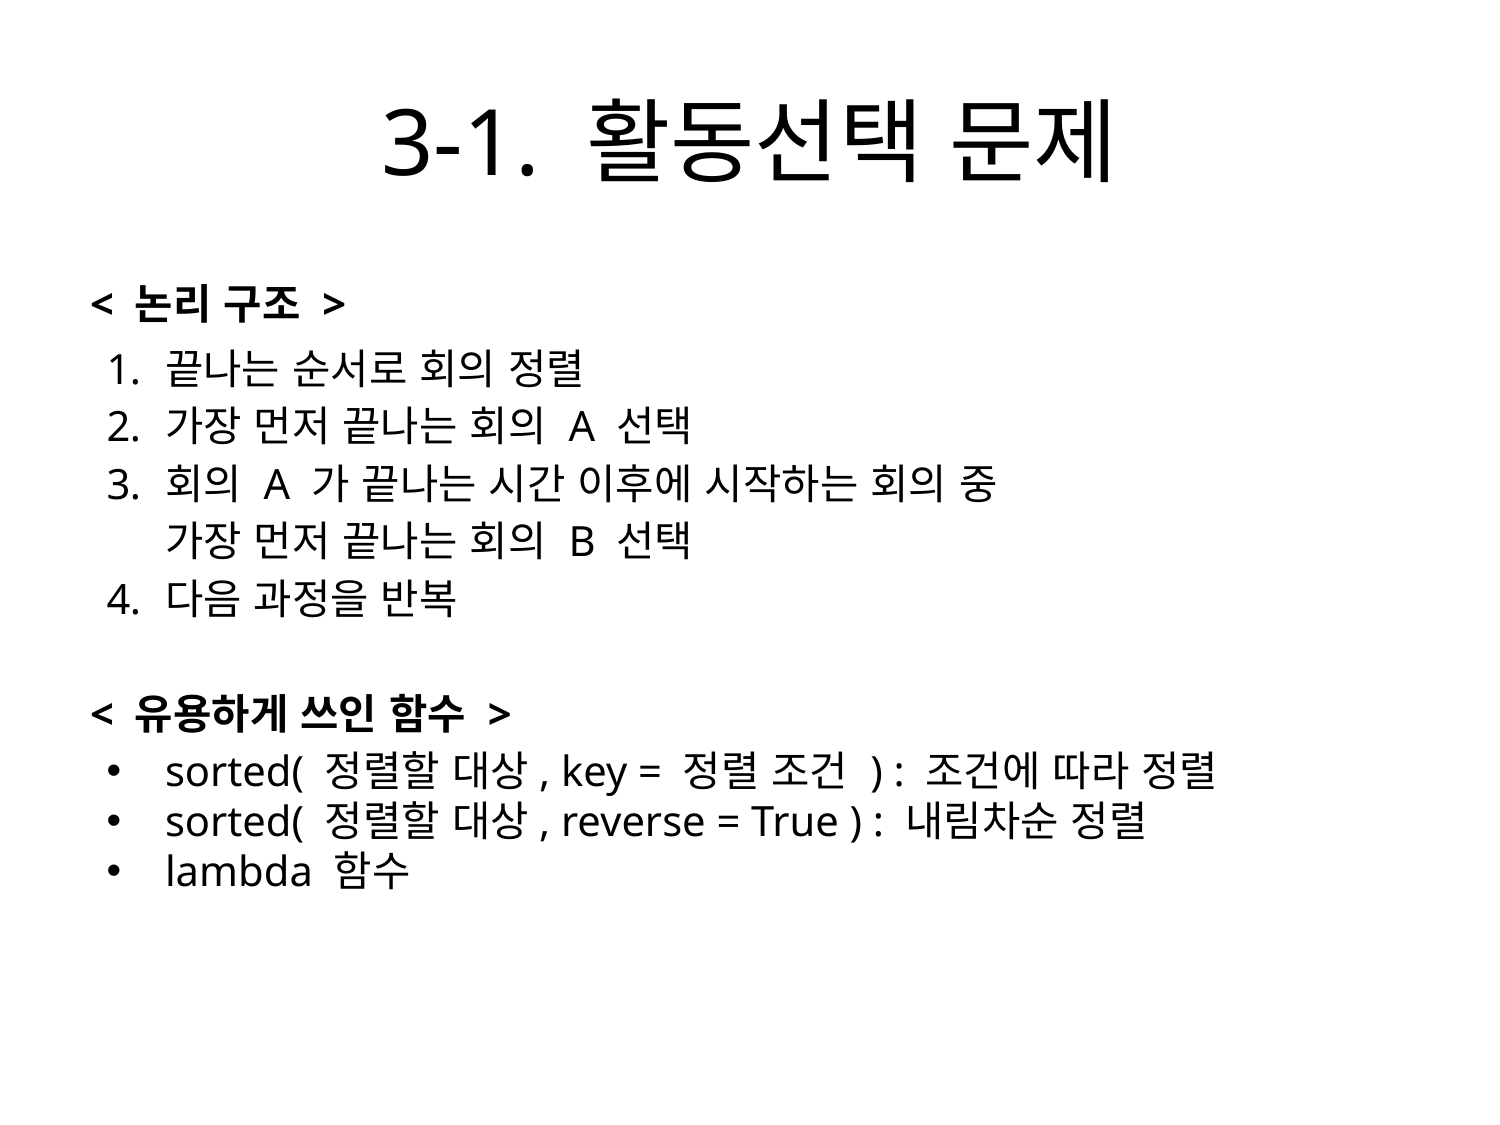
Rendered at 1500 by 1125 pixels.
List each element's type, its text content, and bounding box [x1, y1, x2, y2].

title 3-1. 활동선택 문제 [75, 45, 1425, 233]
list < 논리 구조 > 끝나는 순서로 회의 정렬 가장 먼저 끝나는 회의 A 선택 회의 A 가 끝나는 시간 이후에 시작하는 회의 중 가장 먼저 끝나는 회의 B 선택 다음 과정을 반복 < 유용하게 쓰인 함수 > sorted( 정렬할 대상, key = 정렬 조건 ) : 조건에 따라 정렬 sorted( 정렬할 대상, reverse = True ) : 내림차순 정렬 lambda 함수 [75, 262, 1425, 1005]
